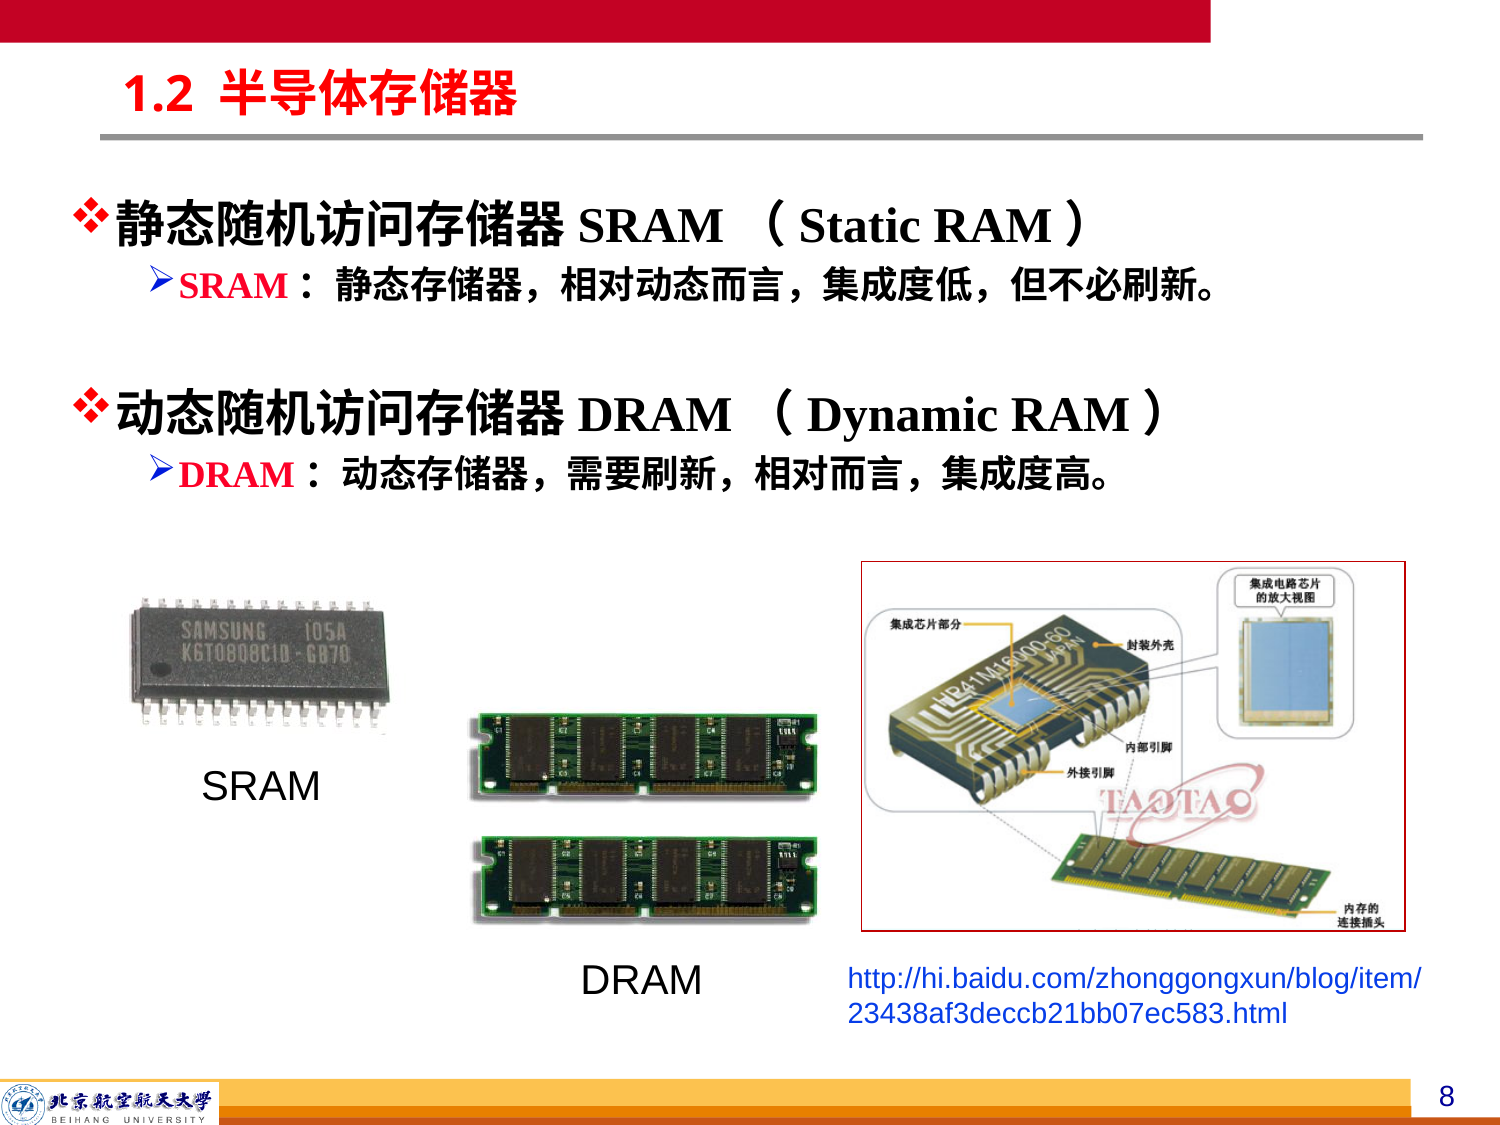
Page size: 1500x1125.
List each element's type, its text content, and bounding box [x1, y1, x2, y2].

picture [0, 1082, 219, 1125]
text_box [832, 562, 1471, 1039]
list 静态随机访问存储器SRAM（Static RAM） SRAM：静态存储器，相对动态而言，集成度低，但不必刷新。 动态随机访问存储器DRAM（Dynamic RAM） DRAM：动态存储器，需要刷新，相对而言，集成度高。 [58, 175, 1401, 532]
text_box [442, 692, 827, 997]
title 1.2 半导体存储器 [111, 64, 976, 126]
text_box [76, 550, 444, 792]
